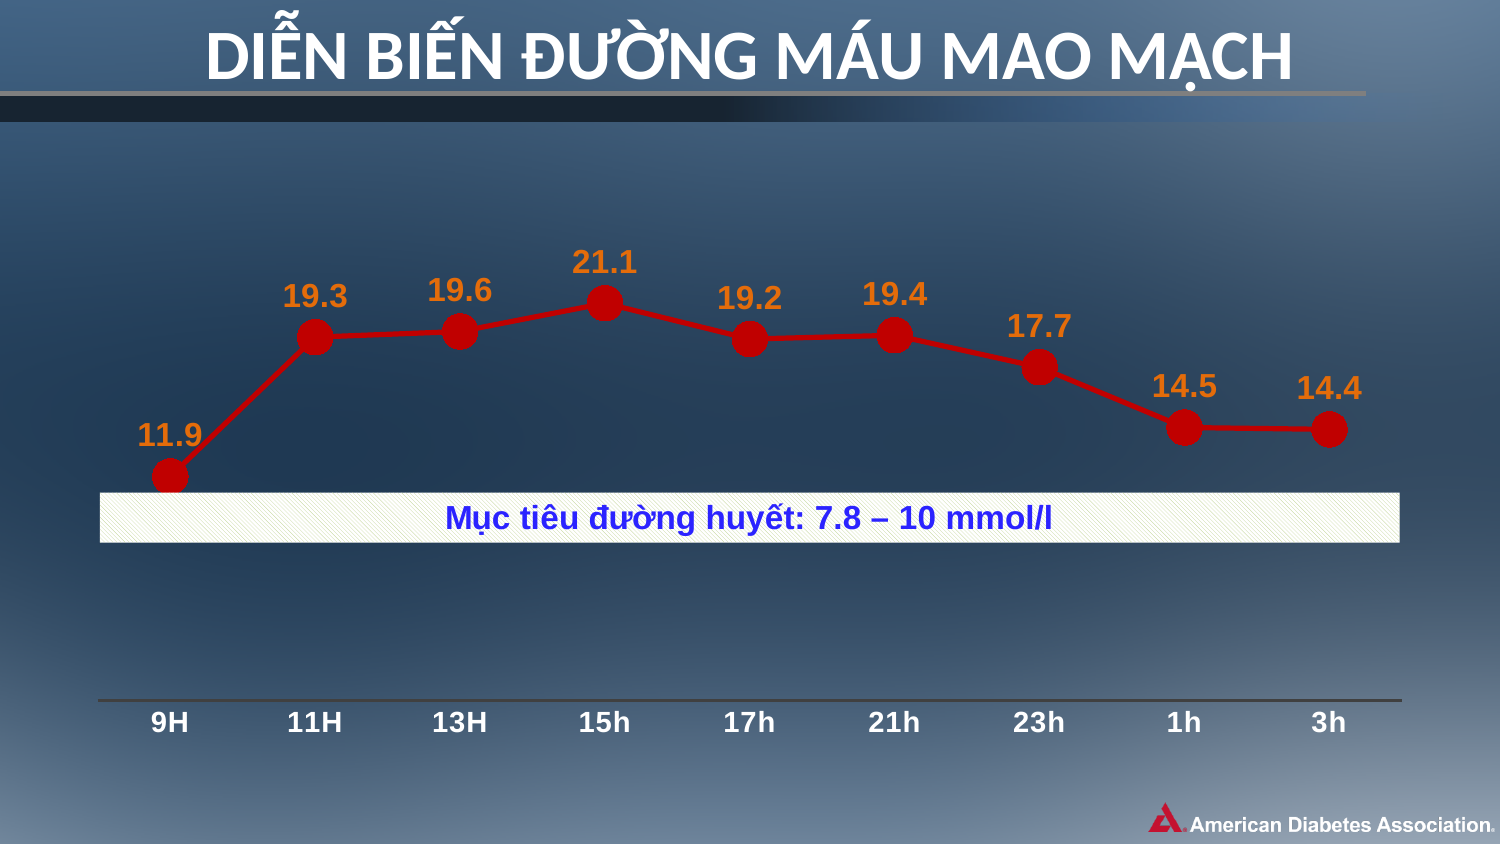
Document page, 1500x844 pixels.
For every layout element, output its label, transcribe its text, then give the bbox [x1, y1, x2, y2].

chart [74, 146, 1426, 776]
picture [0, 122, 1500, 844]
title DIỄN BIẾN ĐƯỜNG MÁU MAO MẠCH [0, 0, 1500, 122]
